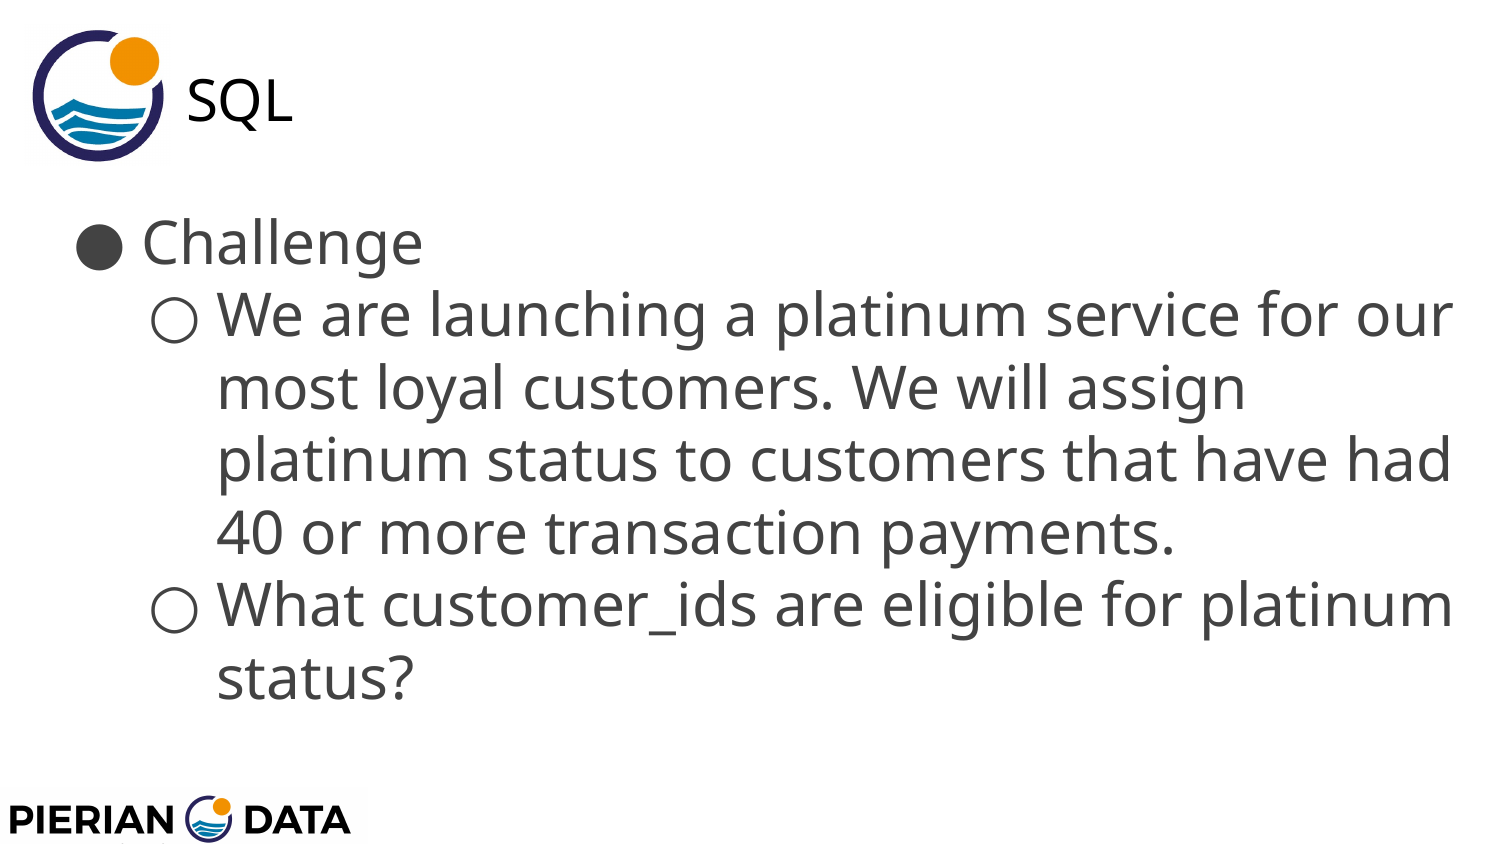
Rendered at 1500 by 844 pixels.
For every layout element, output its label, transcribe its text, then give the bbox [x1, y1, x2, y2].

list Challenge We are launching a platinum service for our most loyal customers. We will assign platinum status to customers that have had 40 or more transaction payments. What customer_ids are eligible for platinum status? [51, 189, 1476, 750]
title SQL [176, 48, 1449, 143]
picture [0, 787, 368, 844]
picture [24, 24, 172, 167]
